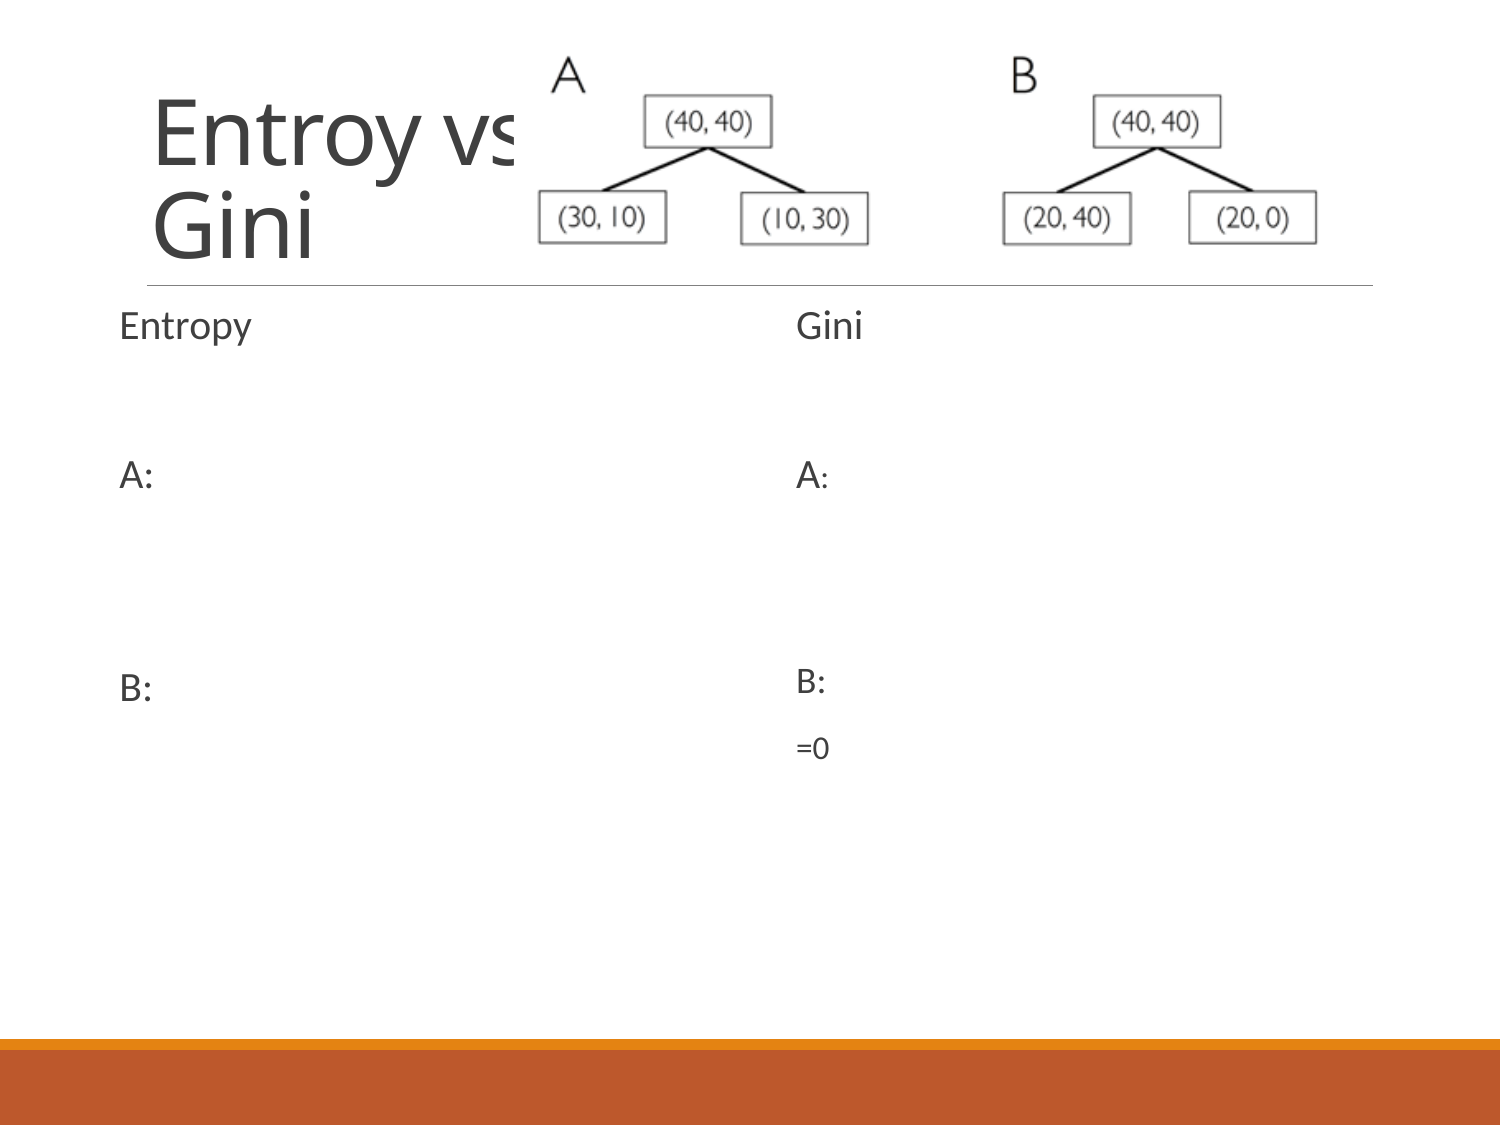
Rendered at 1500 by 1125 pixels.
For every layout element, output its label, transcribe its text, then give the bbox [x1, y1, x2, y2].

picture [513, 35, 1364, 272]
title Entroy vs Gini [135, 47, 1373, 285]
